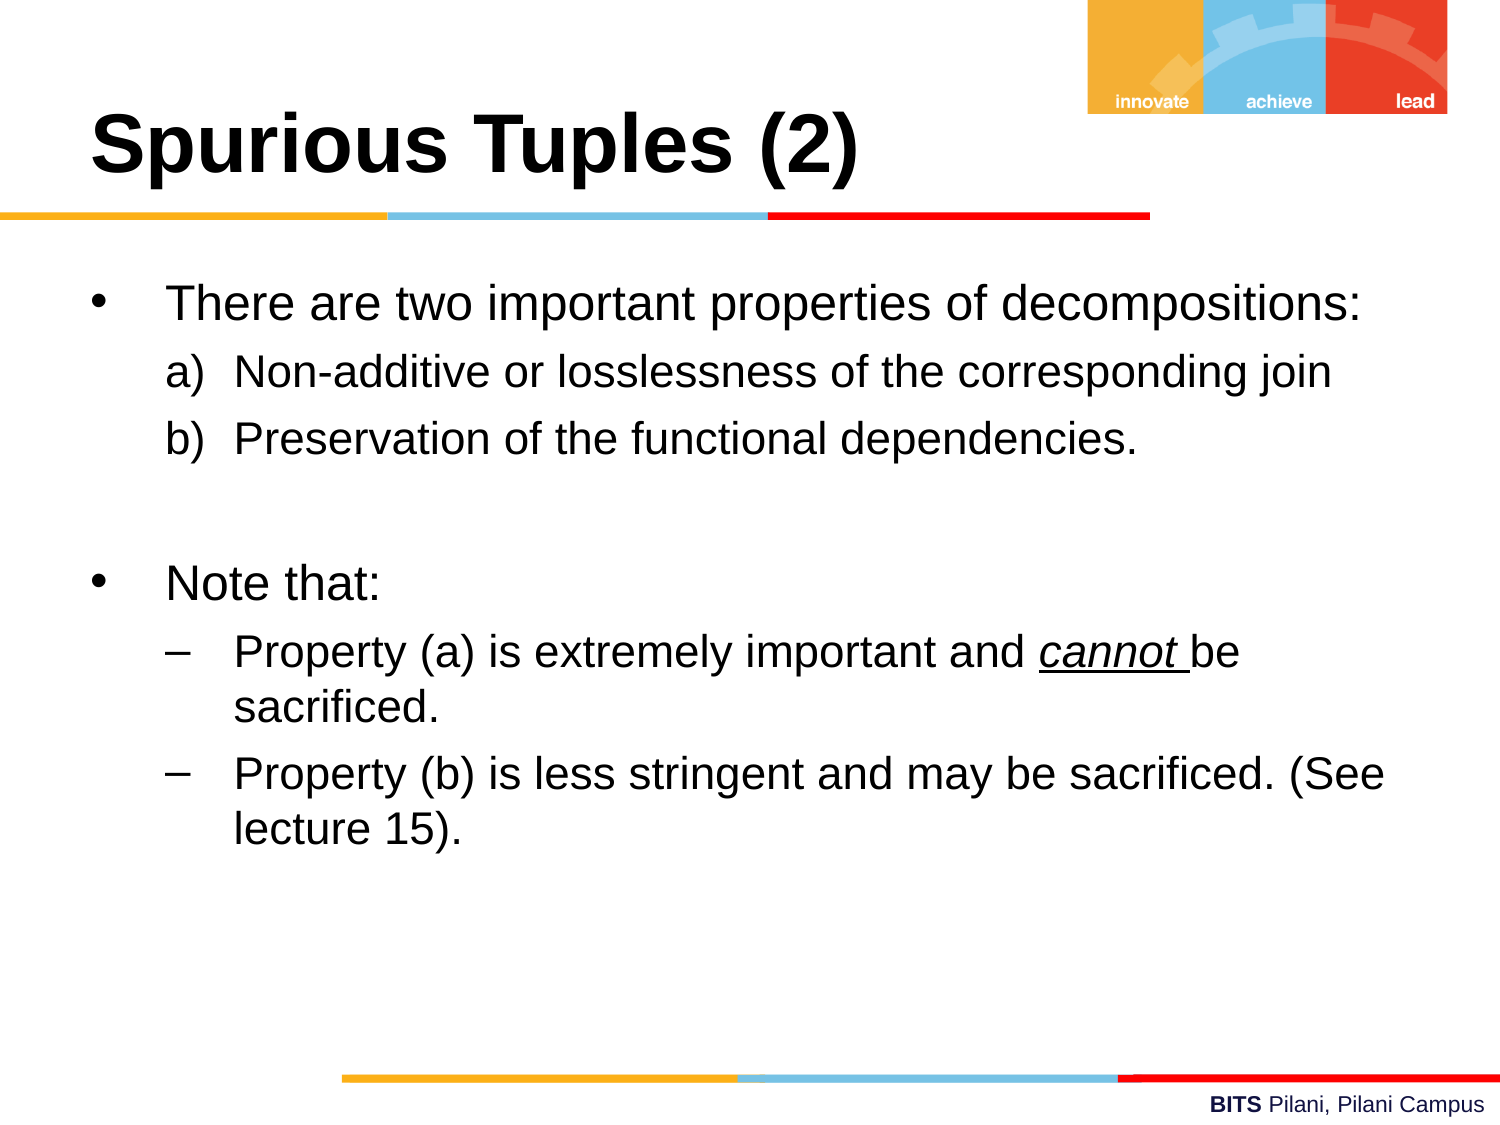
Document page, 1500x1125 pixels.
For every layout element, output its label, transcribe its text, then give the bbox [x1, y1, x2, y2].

picture [1087, 0, 1448, 114]
title Spurious Tuples (2) [75, 45, 1425, 233]
list There are two important properties of decompositions: Non-additive or losslessness of the corresponding join Preservation of the functional dependencies. Note that: Property (a) is extremely important and cannot be sacrificed. Property (b) is less stringent and may be sacrificed. (See lecture 15). [75, 262, 1425, 1005]
